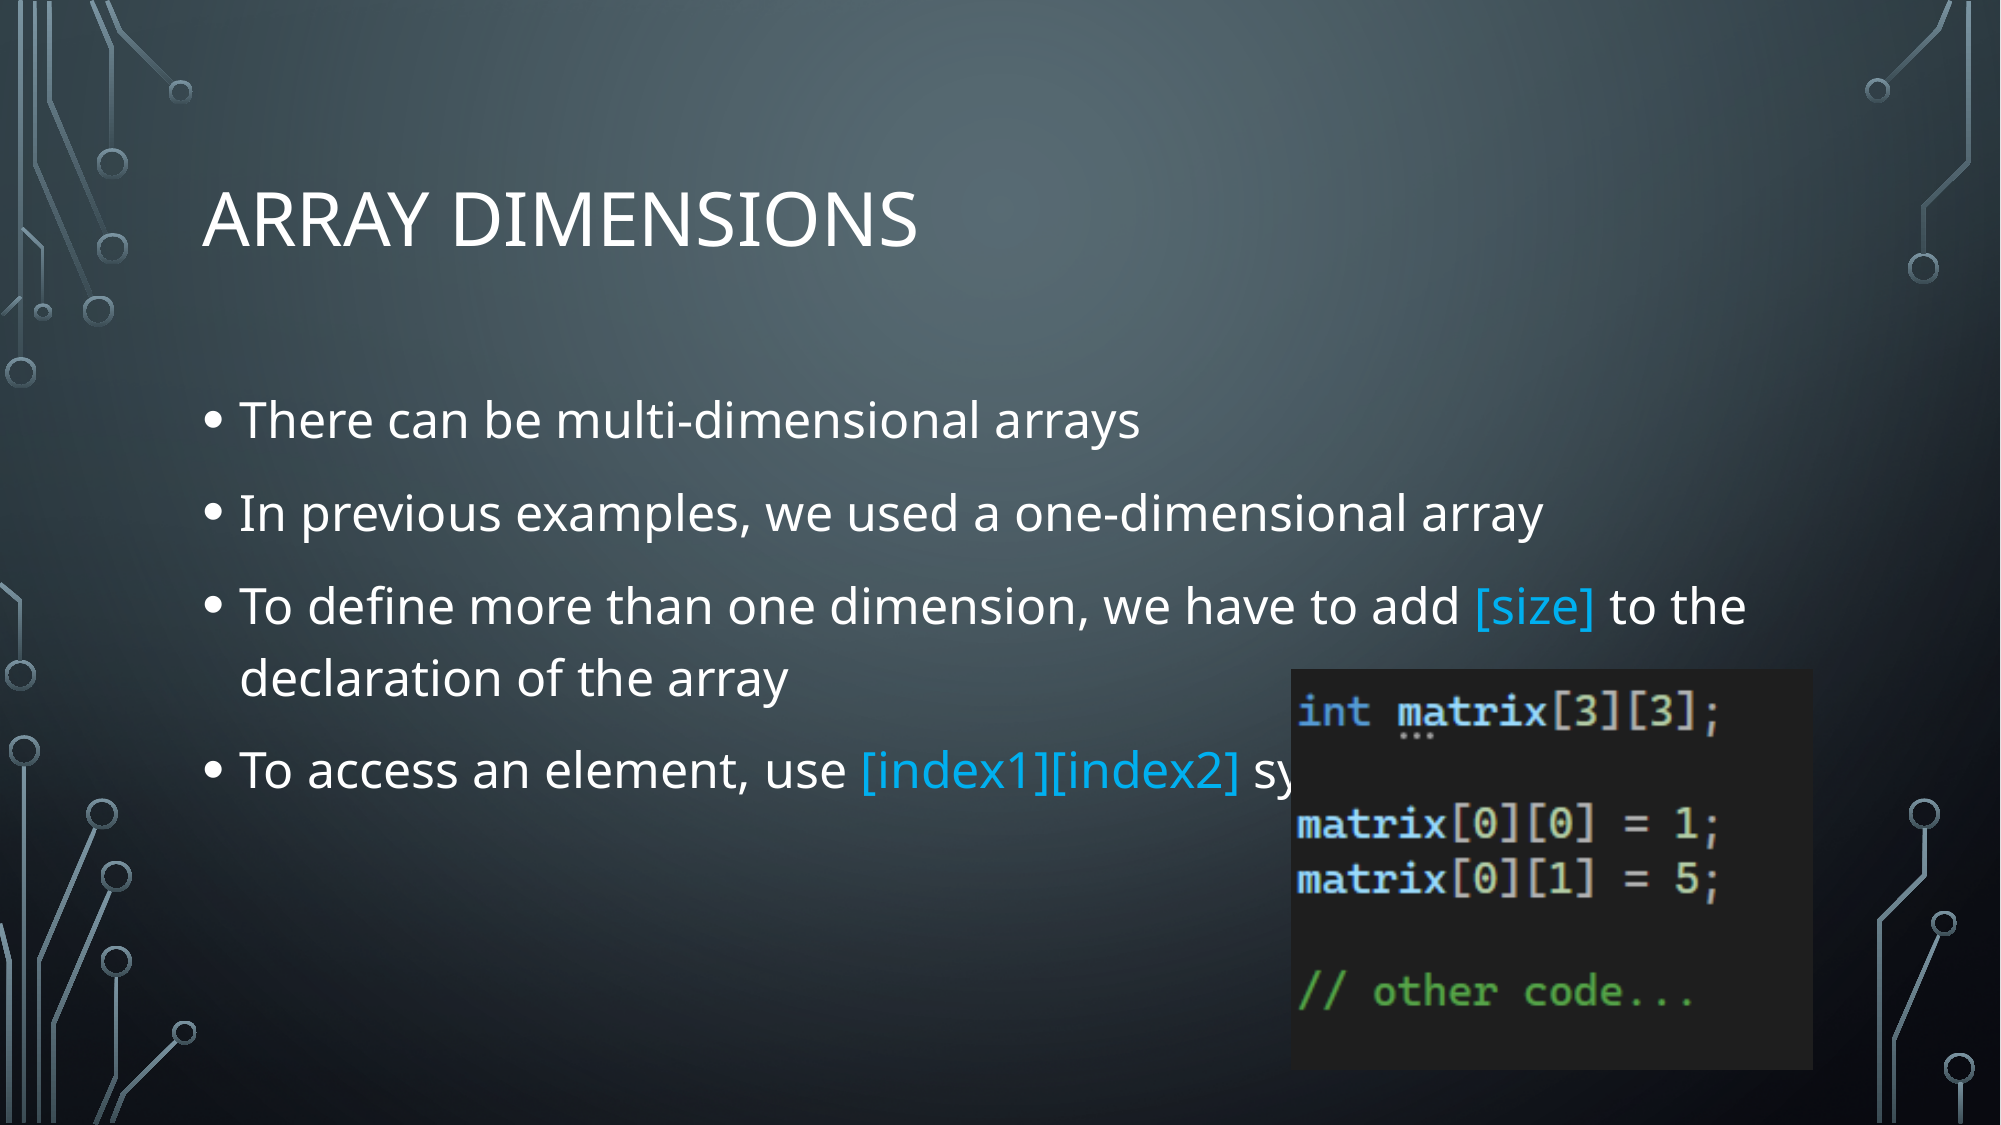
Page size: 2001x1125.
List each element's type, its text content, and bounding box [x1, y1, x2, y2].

list There can be multi-dimensional arrays In previous examples, we used a one-dimensional array To define more than one dimension, we have to add [size] to the declaration of the array To access an element, use [index1][index2] syntax [187, 369, 1813, 950]
picture [1291, 669, 1813, 1070]
title Array dimensions [187, 101, 1813, 344]
